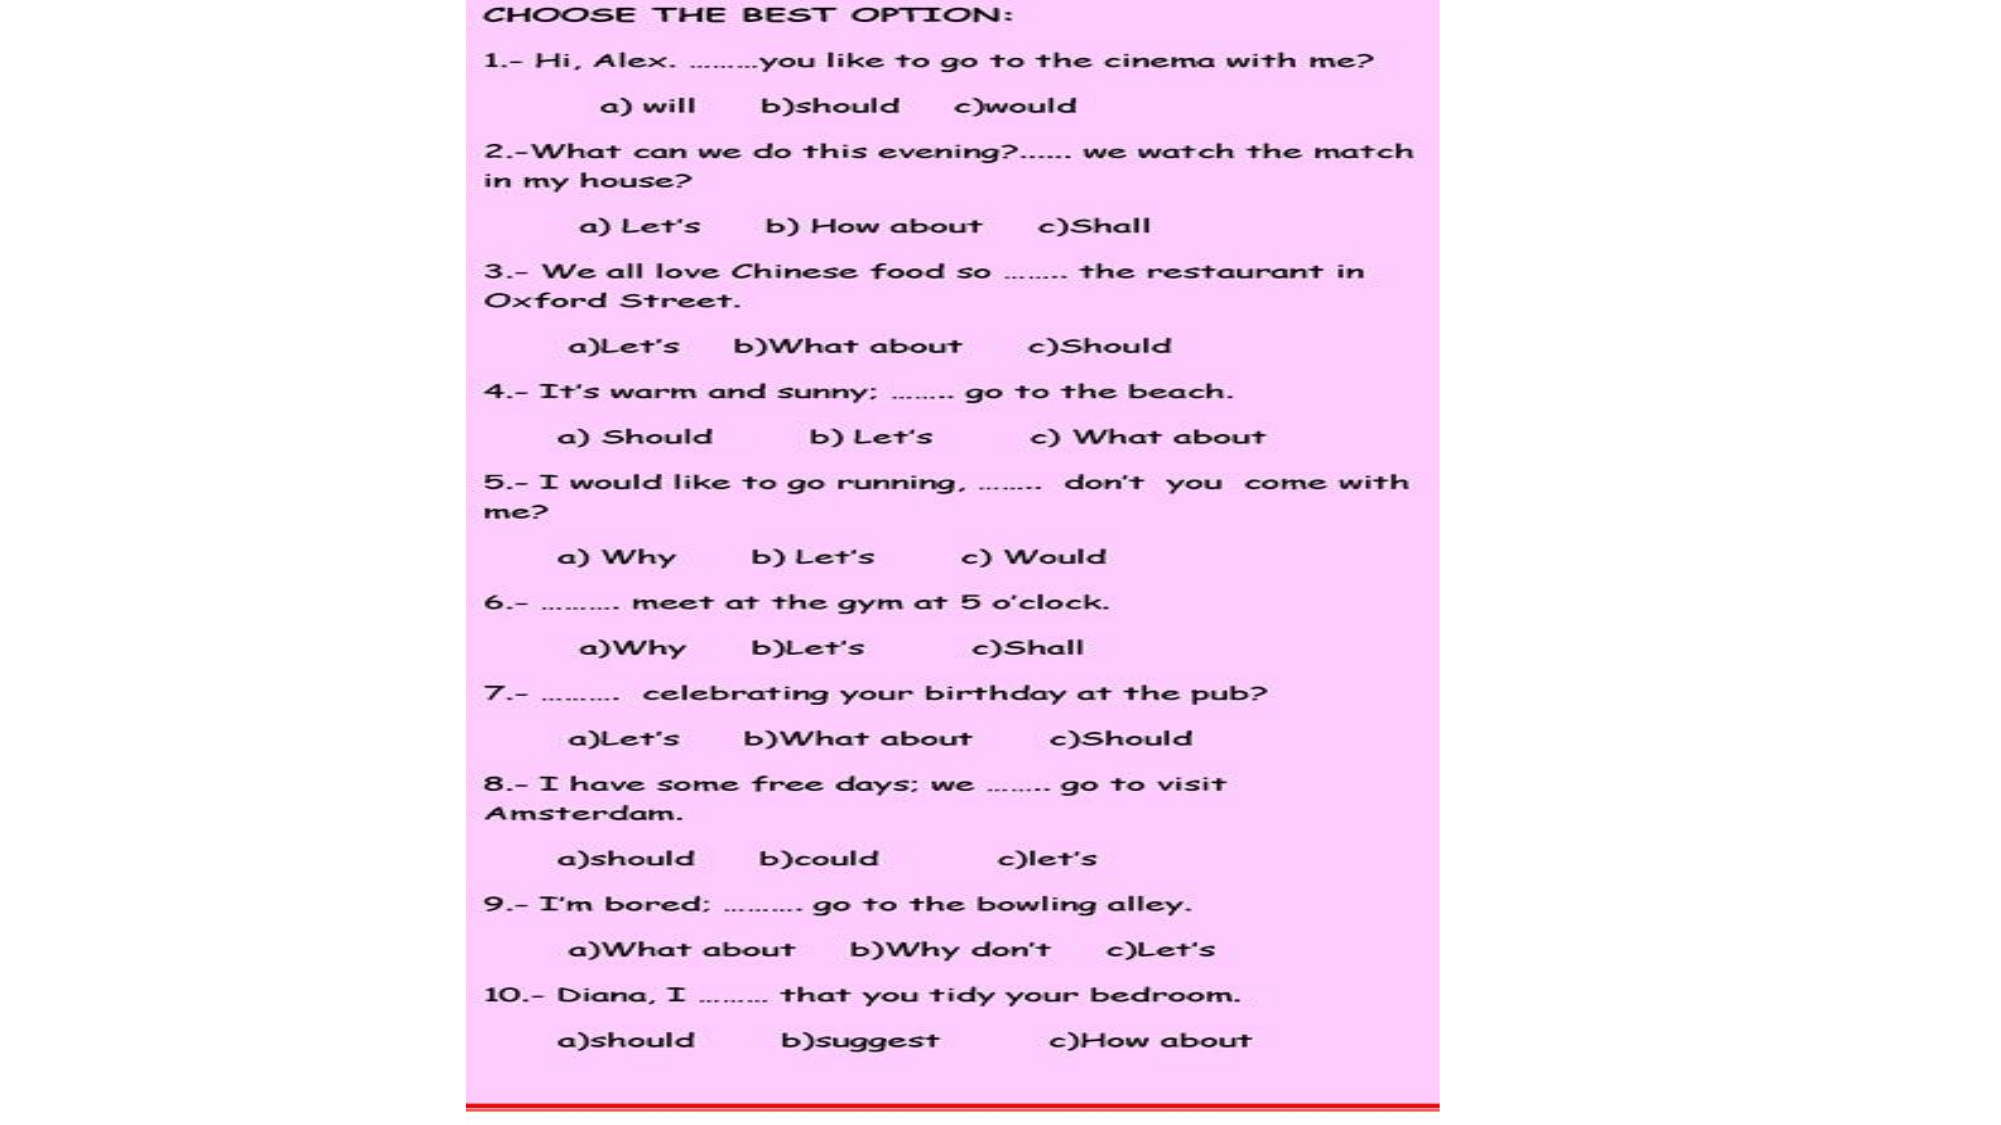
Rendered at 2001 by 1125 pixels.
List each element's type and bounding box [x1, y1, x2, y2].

picture [465, 0, 1440, 1125]
